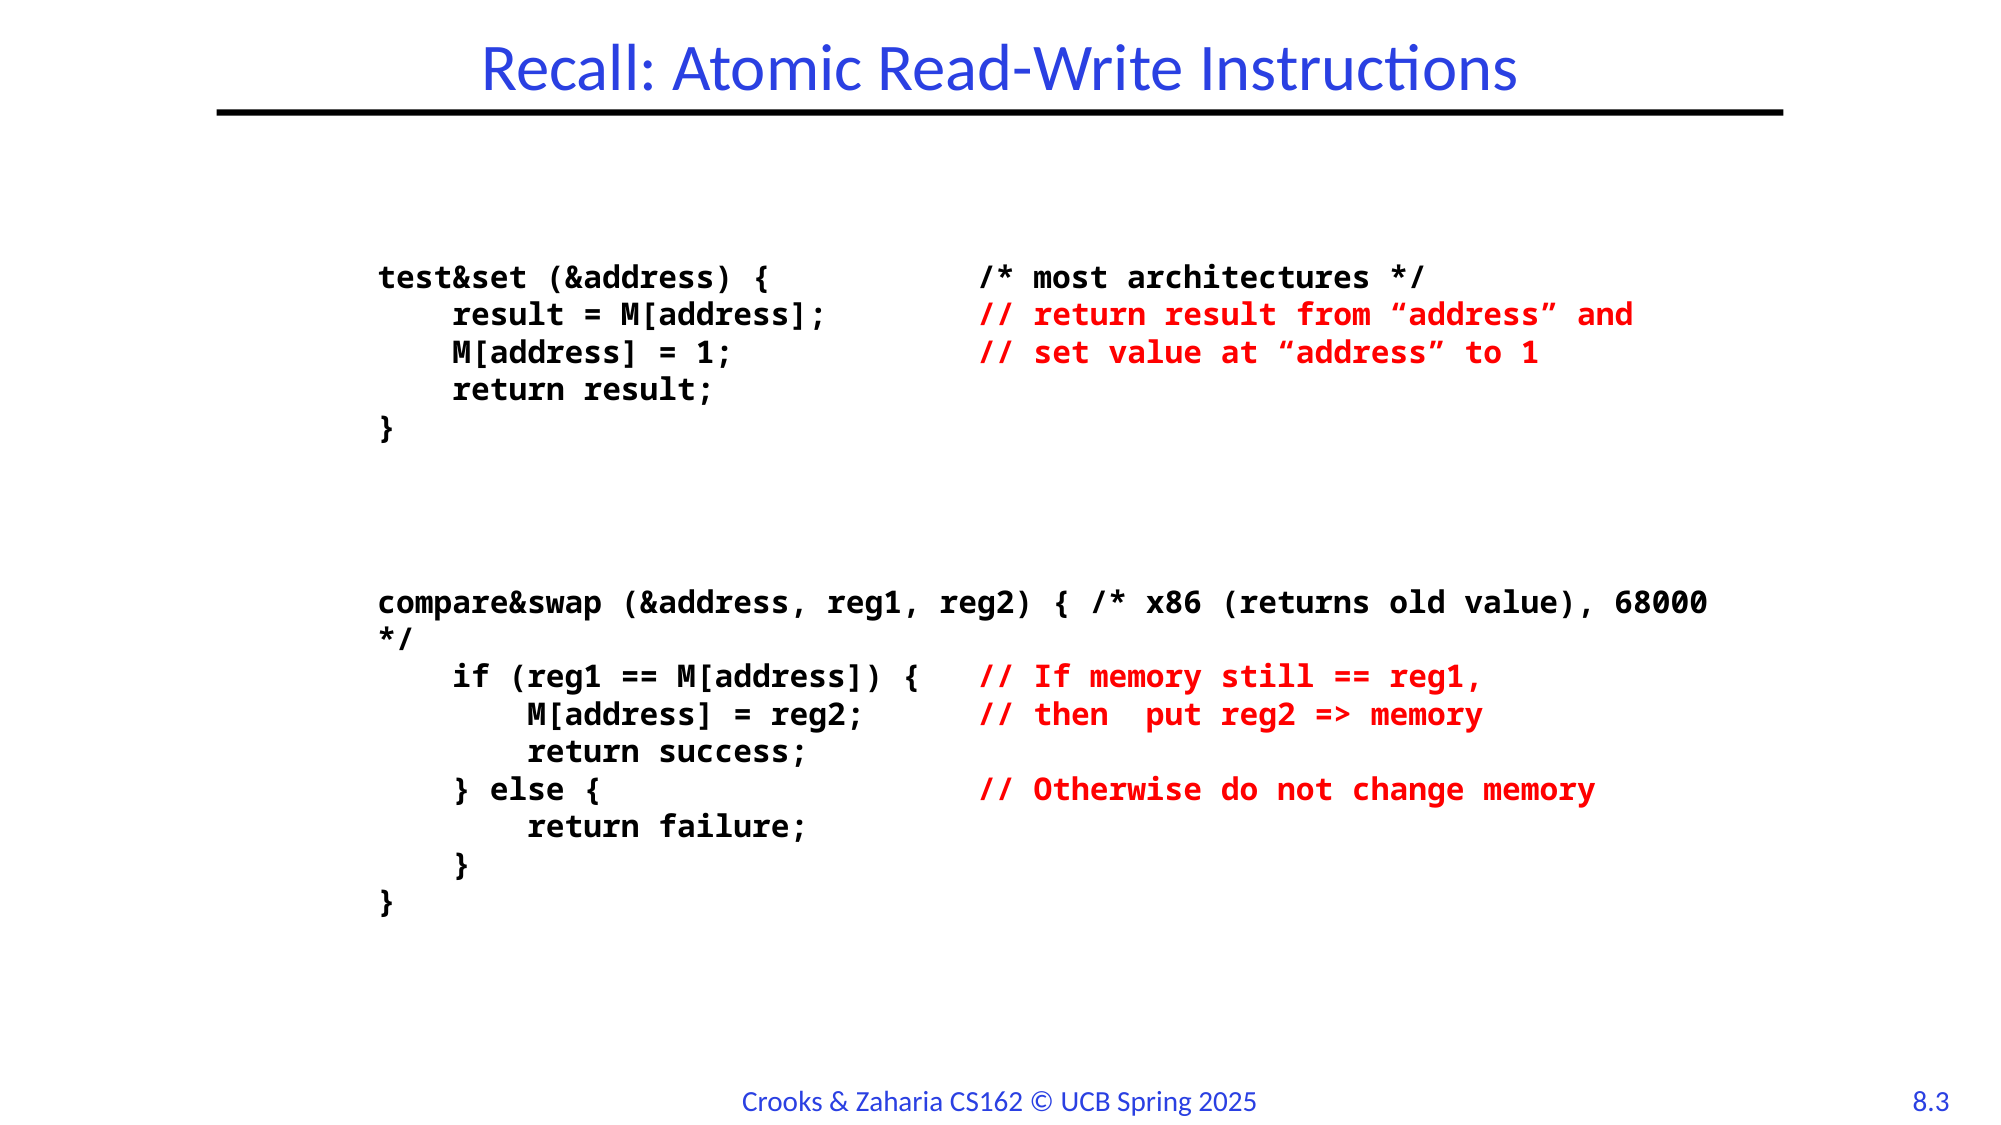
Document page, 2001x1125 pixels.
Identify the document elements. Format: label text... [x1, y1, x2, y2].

title Recall: Atomic Read-Write Instructions [216, 24, 1784, 113]
list test&set (&address) { /* most architectures */ result = M[address]; // return result from “address” and M[address] = 1; // set value at “address” to 1 return result; } compare&swap (&address, reg1, reg2) { /* x86 (returns old value), 68000 */ if (reg1 == M[address]) { // If memory still == reg1, M[address] = reg2; // then put reg2 => memory return success; } else { // Otherwise do not change memory return failure; } } [362, 249, 1752, 1068]
